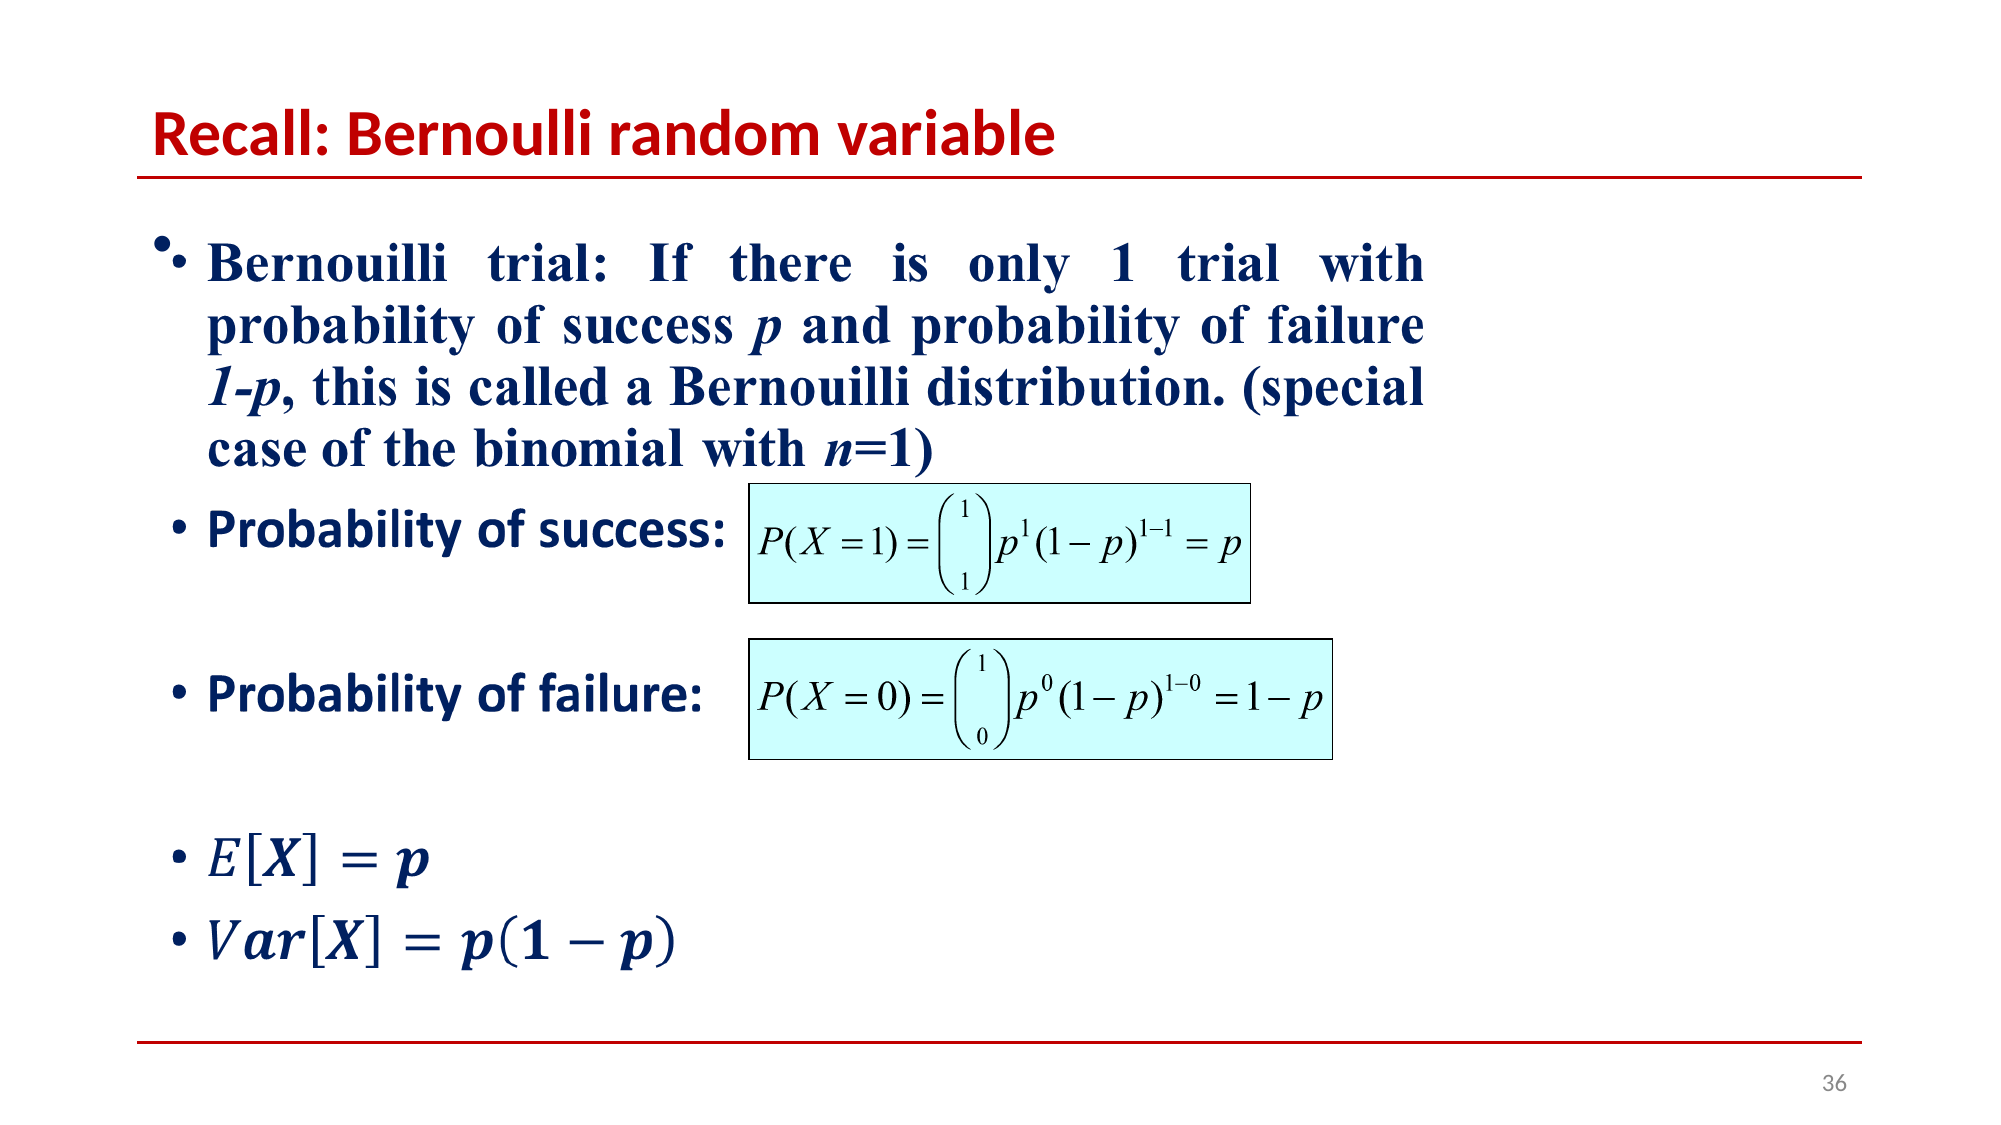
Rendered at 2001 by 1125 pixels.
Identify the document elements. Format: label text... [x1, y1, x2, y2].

list [137, 208, 1459, 1014]
slide_number ‹#› [1412, 1051, 1863, 1111]
picture [749, 483, 1251, 603]
title Recall: Bernoulli random variable [137, 90, 1863, 178]
picture [749, 639, 1332, 760]
